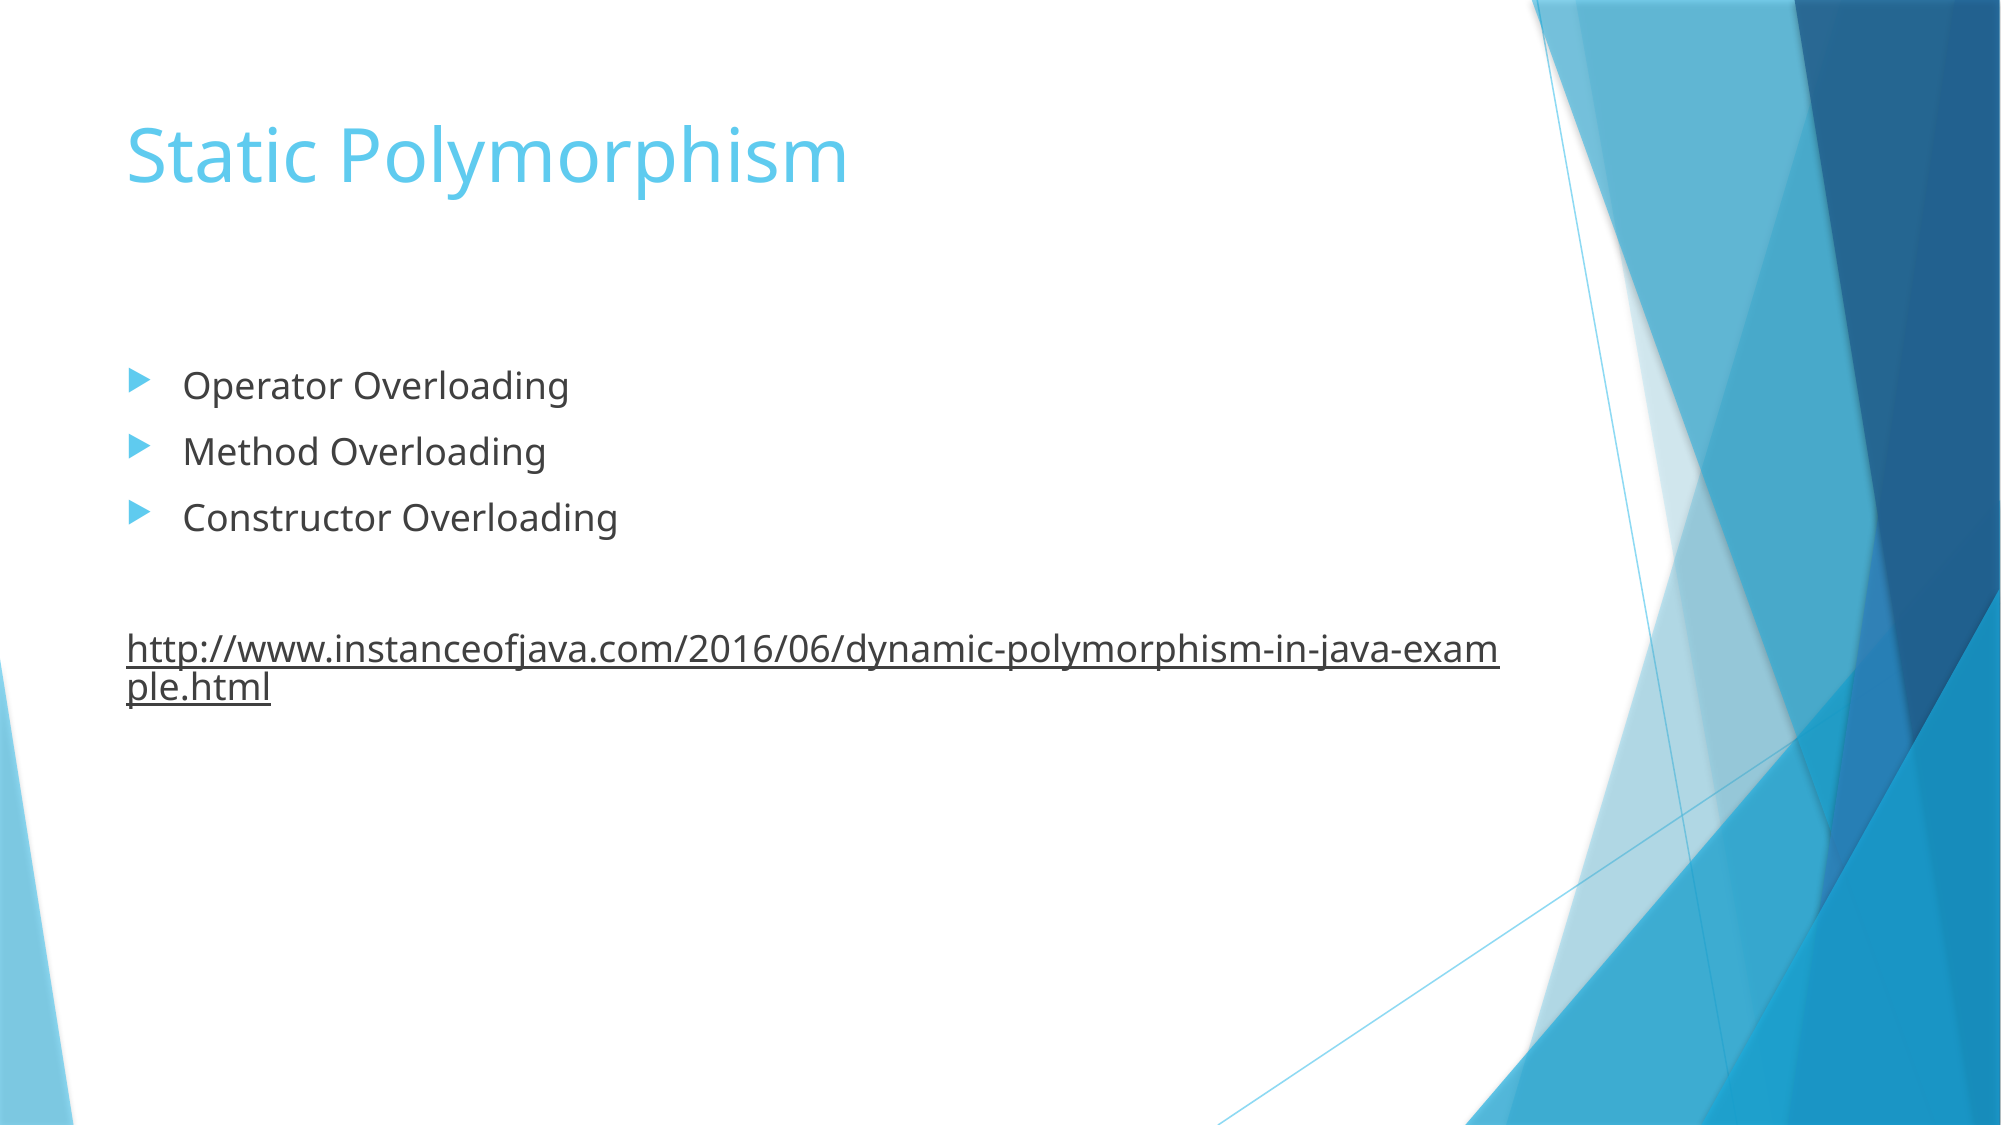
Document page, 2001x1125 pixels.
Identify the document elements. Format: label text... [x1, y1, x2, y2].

list Operator Overloading Method Overloading Constructor Overloading http://www.instanceofjava.com/2016/06/dynamic-polymorphism-in-java-example.html [111, 354, 1522, 992]
title Static Polymorphism [111, 99, 1522, 317]
